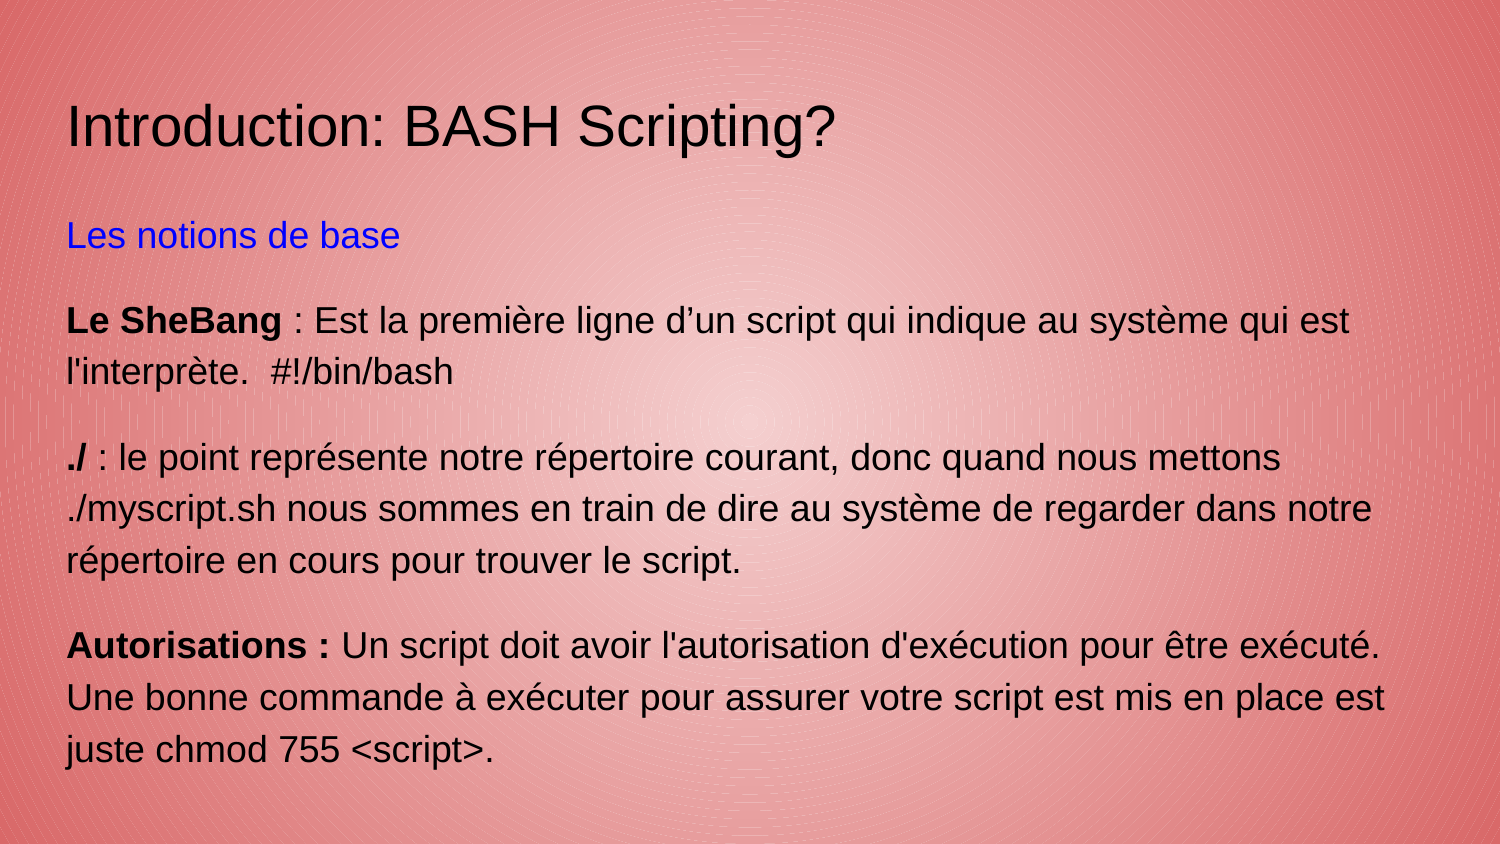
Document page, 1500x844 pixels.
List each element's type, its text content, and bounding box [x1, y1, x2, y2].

list Les notions de base Le SheBang : Est la première ligne d’un script qui indique au système qui est l'interprète. #!/bin/bash ./ : le point représente notre répertoire courant, donc quand nous mettons ./myscript.sh nous sommes en train de dire au système de regarder dans notre répertoire en cours pour trouver le script. Autorisations : Un script doit avoir l'autorisation d'exécution pour être exécuté. Une bonne commande à exécuter pour assurer votre script est mis en place est juste chmod 755 <script>. [51, 189, 1449, 792]
title Introduction: BASH Scripting? [51, 72, 1449, 167]
